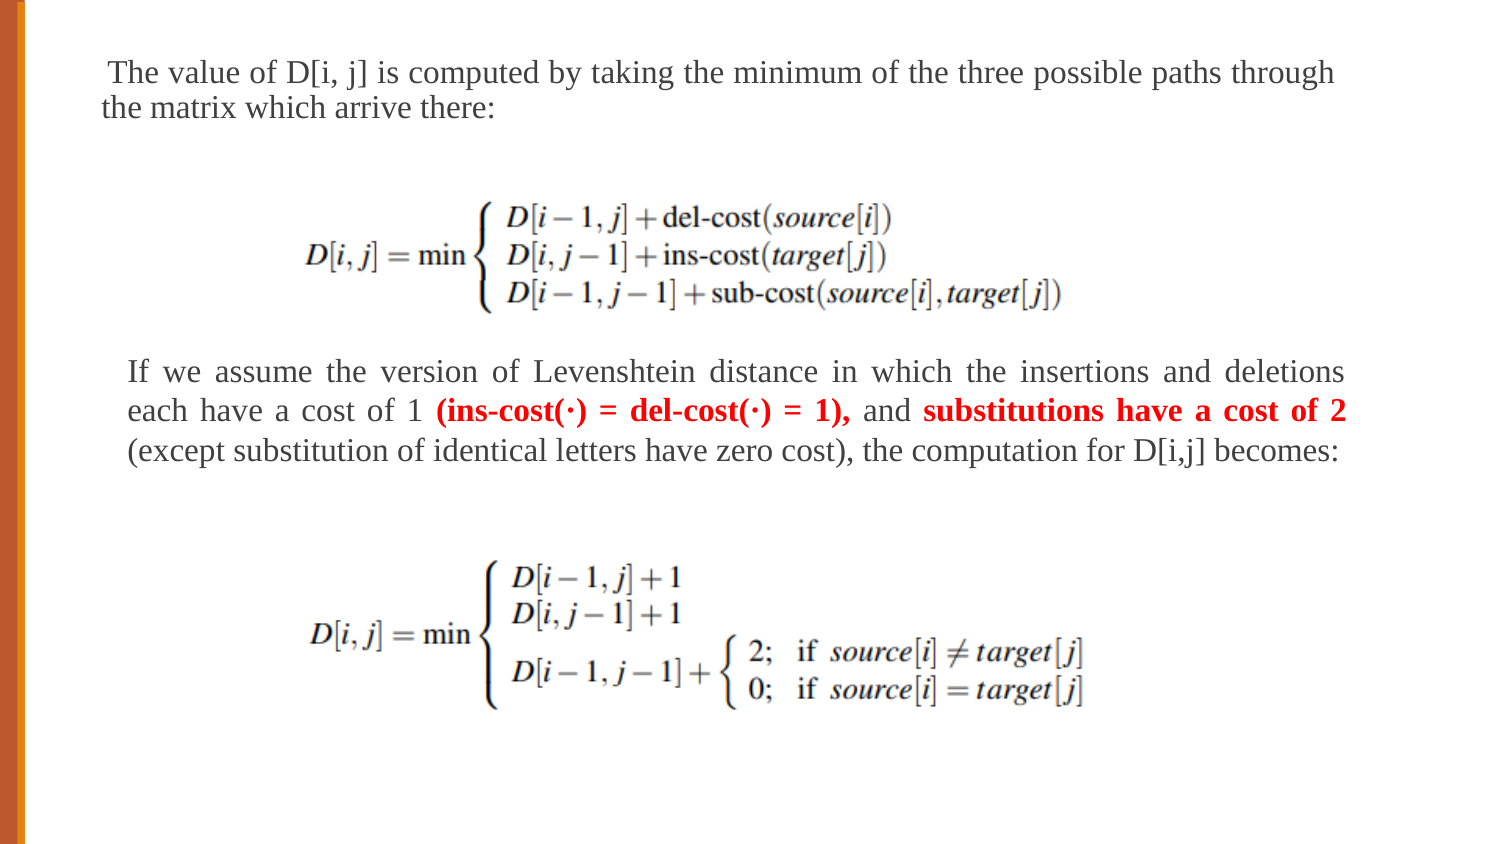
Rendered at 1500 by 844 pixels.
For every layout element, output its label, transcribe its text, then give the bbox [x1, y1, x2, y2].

list The value of D[i, j] is computed by taking the minimum of the three possible paths through the matrix which arrive there: [99, 46, 1338, 610]
picture [299, 179, 1076, 342]
text_box If we assume the version of Levenshtein distance in which the insertions and deletions each have a cost of 1 (ins-cost(·) = del-cost(·) = 1), and substitutions have a cost of 2 (except substitution of identical letters have zero cost), the computation for D[i,j] becomes: [112, 341, 1363, 476]
picture [302, 533, 1104, 732]
